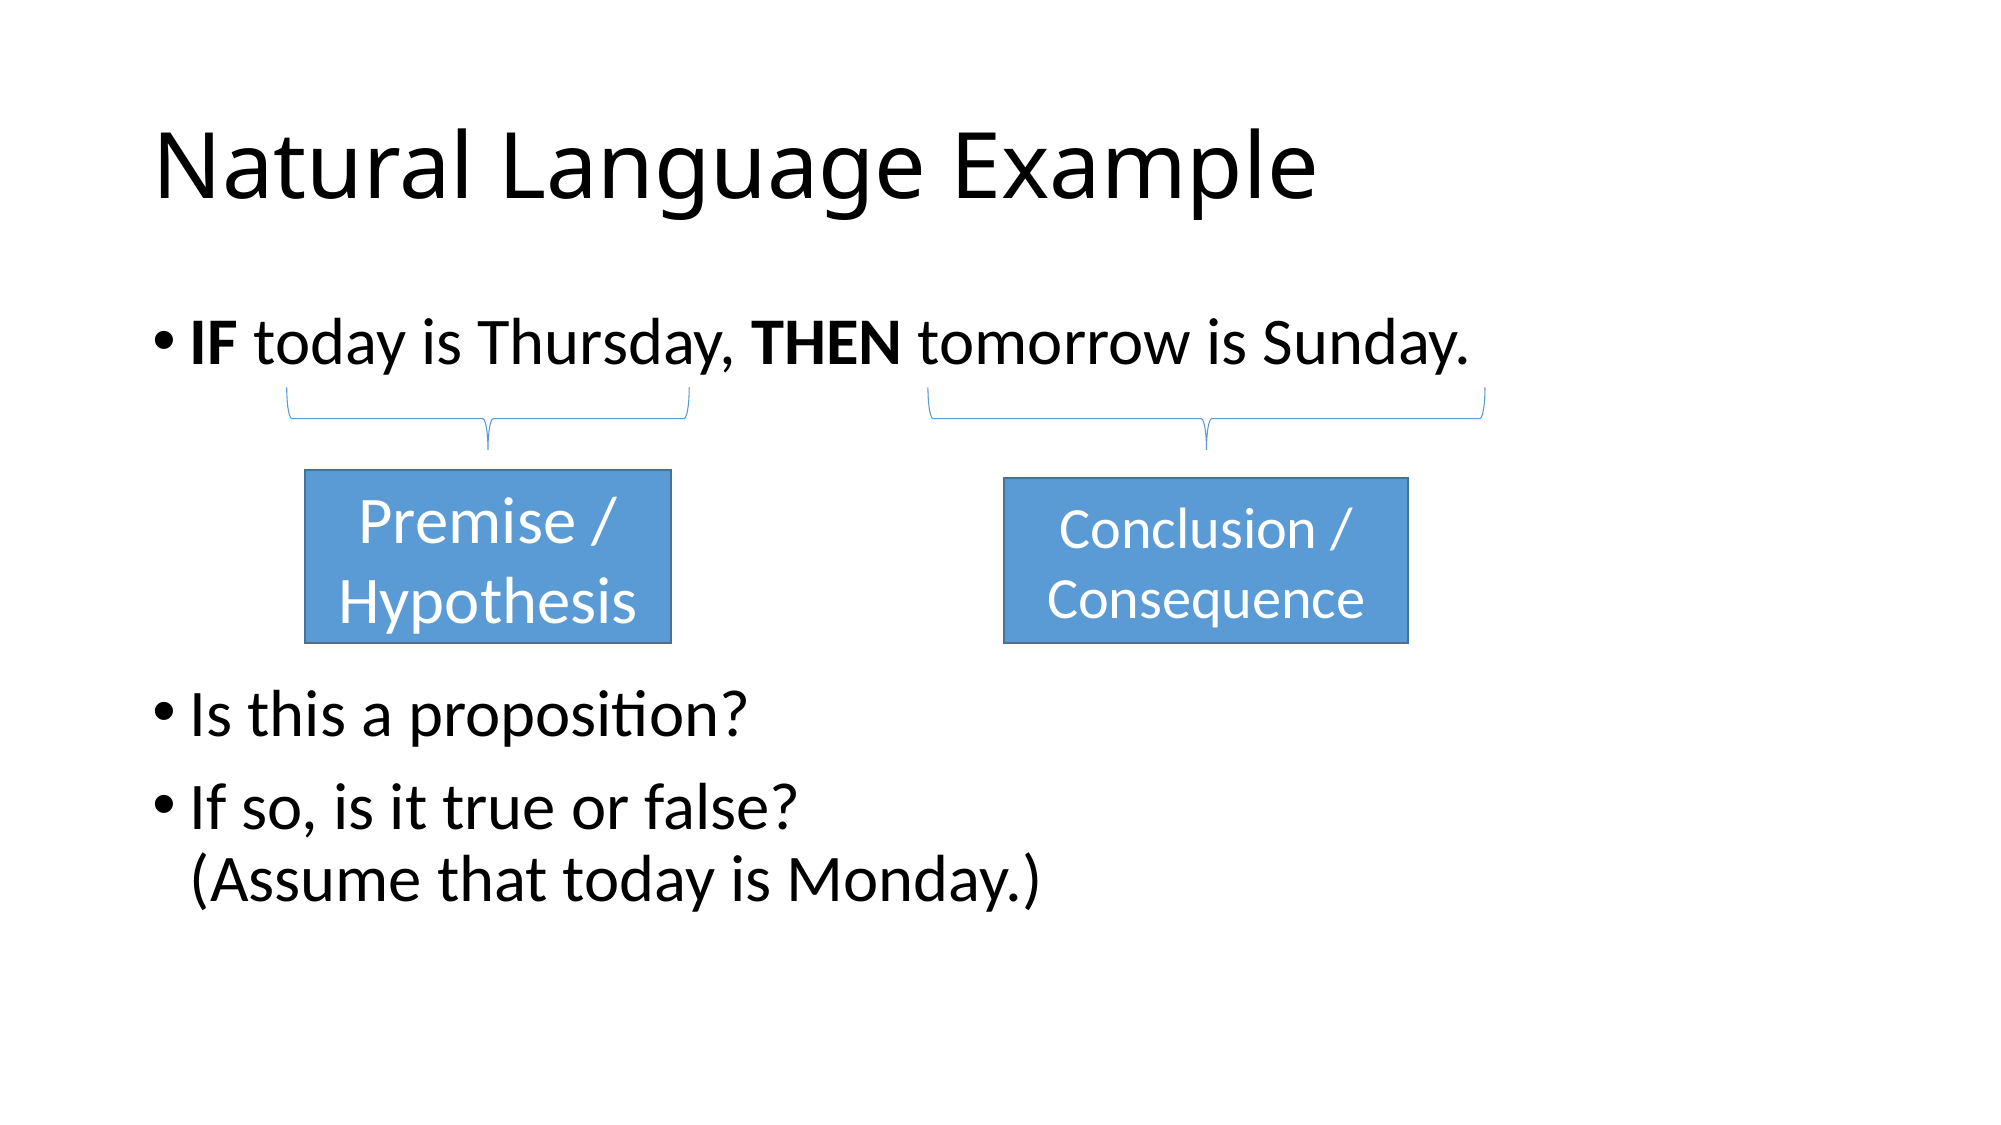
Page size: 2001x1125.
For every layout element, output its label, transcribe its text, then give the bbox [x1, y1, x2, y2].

text_box Conclusion / Consequence [1003, 477, 1409, 644]
title Natural Language Example [137, 59, 1863, 278]
text_box [286, 387, 690, 450]
text_box [927, 387, 1486, 450]
text_box Premise / Hypothesis [304, 469, 672, 644]
list IF today is Thursday, THEN tomorrow is Sunday. Is this a proposition? If so, is it true or false? (Assume that today is Monday.) [137, 299, 1863, 1014]
